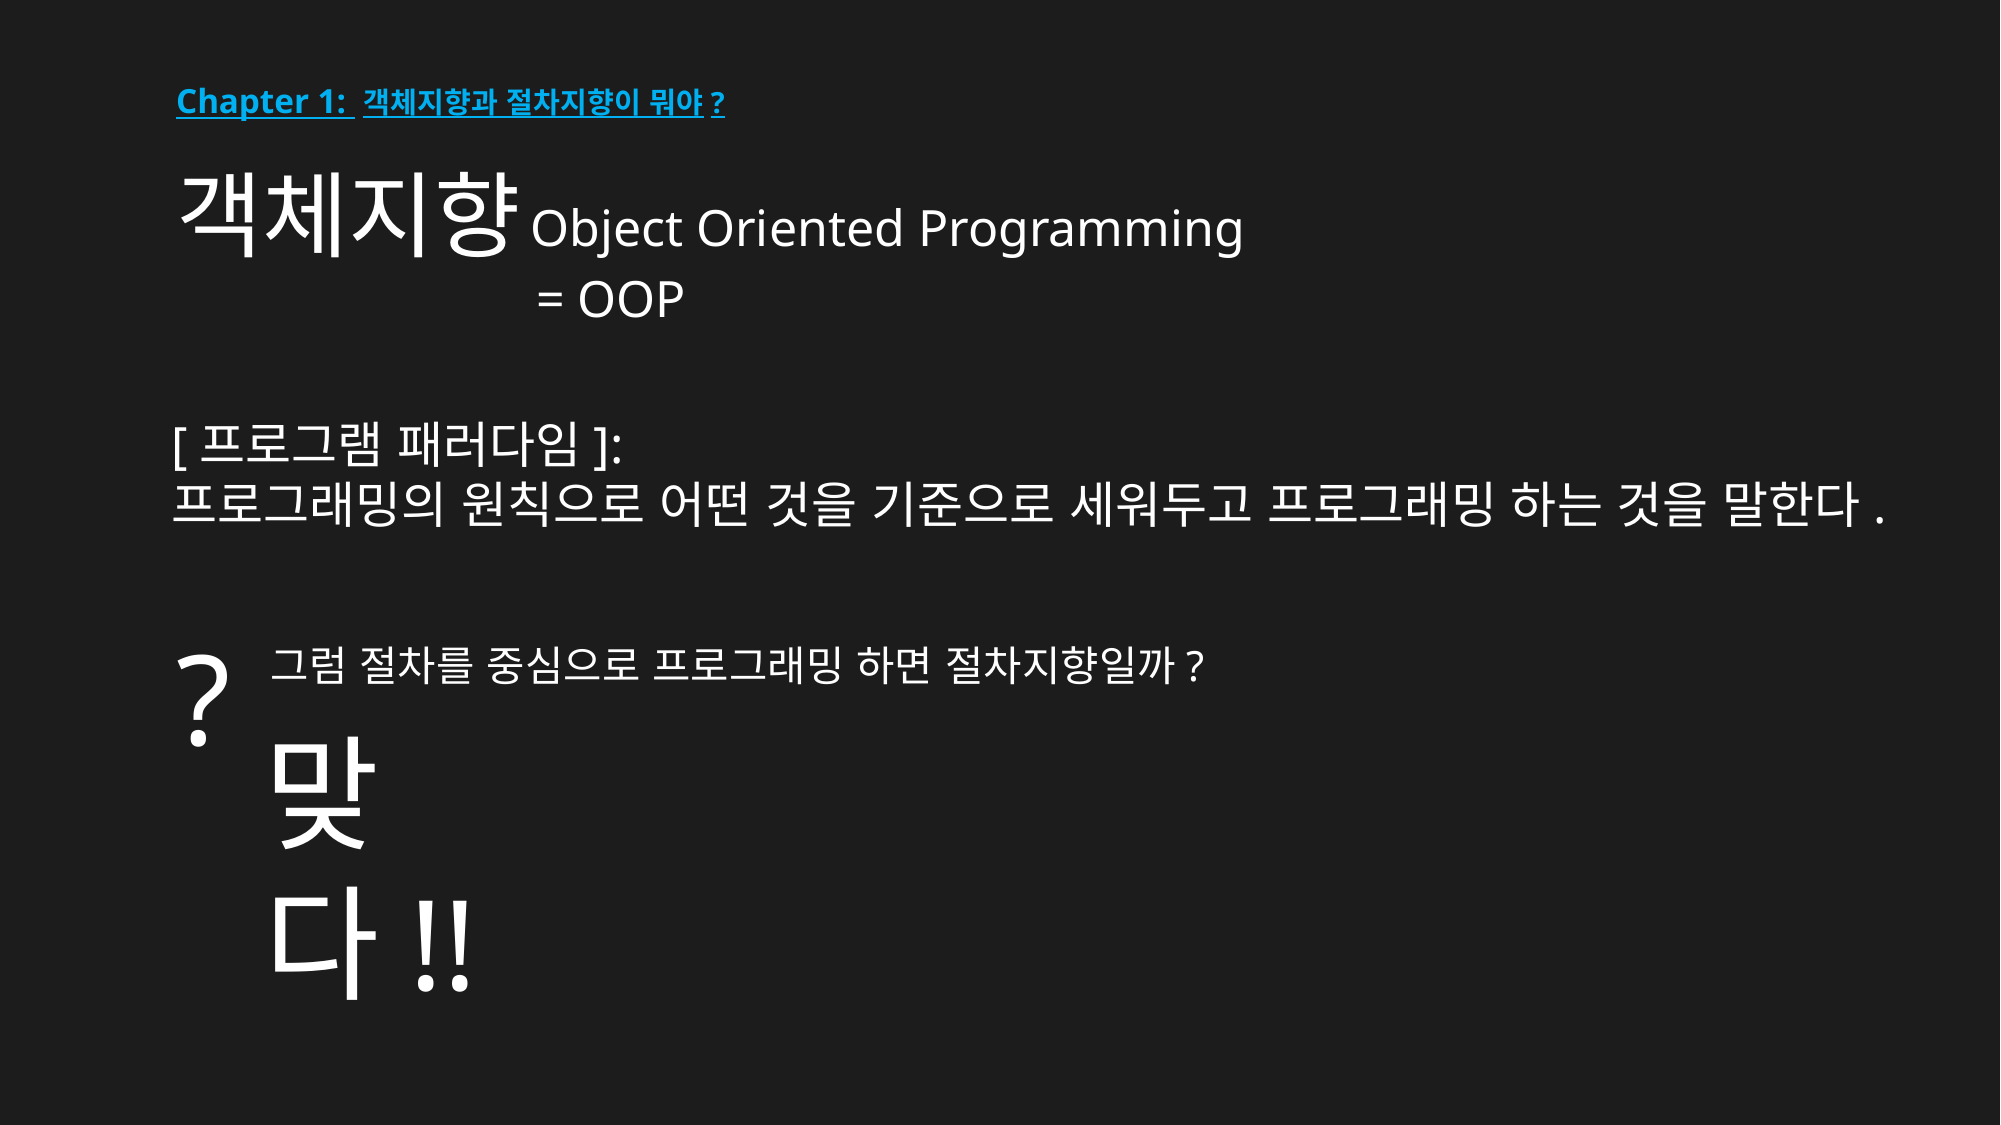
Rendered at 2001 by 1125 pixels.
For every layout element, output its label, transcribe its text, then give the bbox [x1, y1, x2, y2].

text_box = OOP [521, 260, 1337, 335]
text_box 맞다!! [249, 708, 587, 1023]
text_box Chapter 1: 객체지향과 절차지향이 뭐야? [161, 73, 894, 128]
text_box 그럼 절차를 중심으로 프로그래밍 하면 절차지향일까? [255, 632, 2000, 697]
text_box 객체지향 [161, 149, 800, 277]
text_box [프로그램 패러다임]: 프로그래밍의 원칙으로 어떤 것을 기준으로 세워두고 프로그래밍 하는 것을 말한다. [156, 406, 1971, 542]
text_box Object Oriented Programming [515, 189, 1331, 265]
text_box ? [161, 613, 1976, 779]
